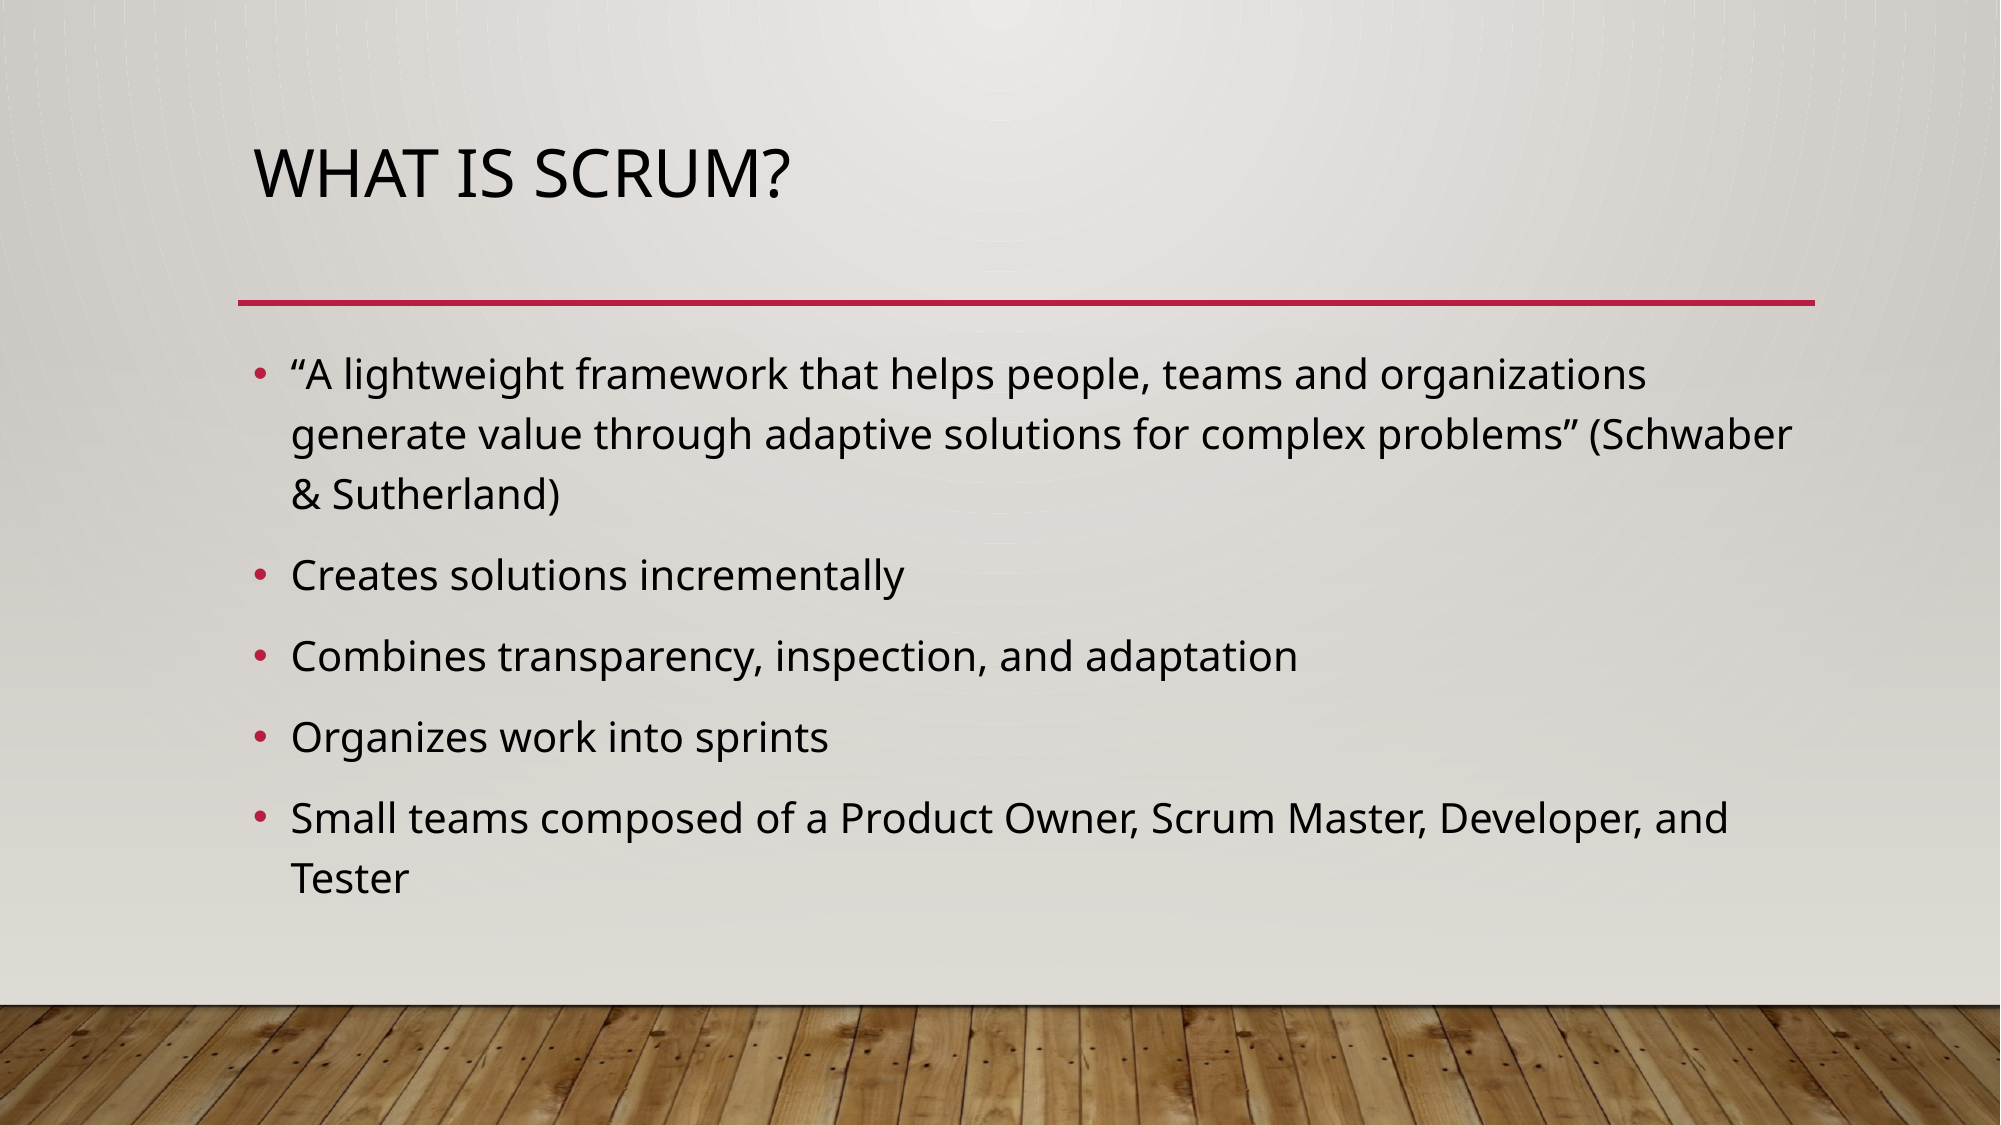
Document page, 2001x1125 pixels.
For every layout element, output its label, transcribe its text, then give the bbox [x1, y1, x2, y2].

title What is scrum? [238, 131, 1814, 305]
list “A lightweight framework that helps people, teams and organizations generate value through adaptive solutions for complex problems” (Schwaber & Sutherland) Creates solutions incrementally Combines transparency, inspection, and adaptation Organizes work into sprints Small teams composed of a Product Owner, Scrum Master, Developer, and Tester [238, 330, 1814, 897]
picture [0, 1005, 2000, 1125]
